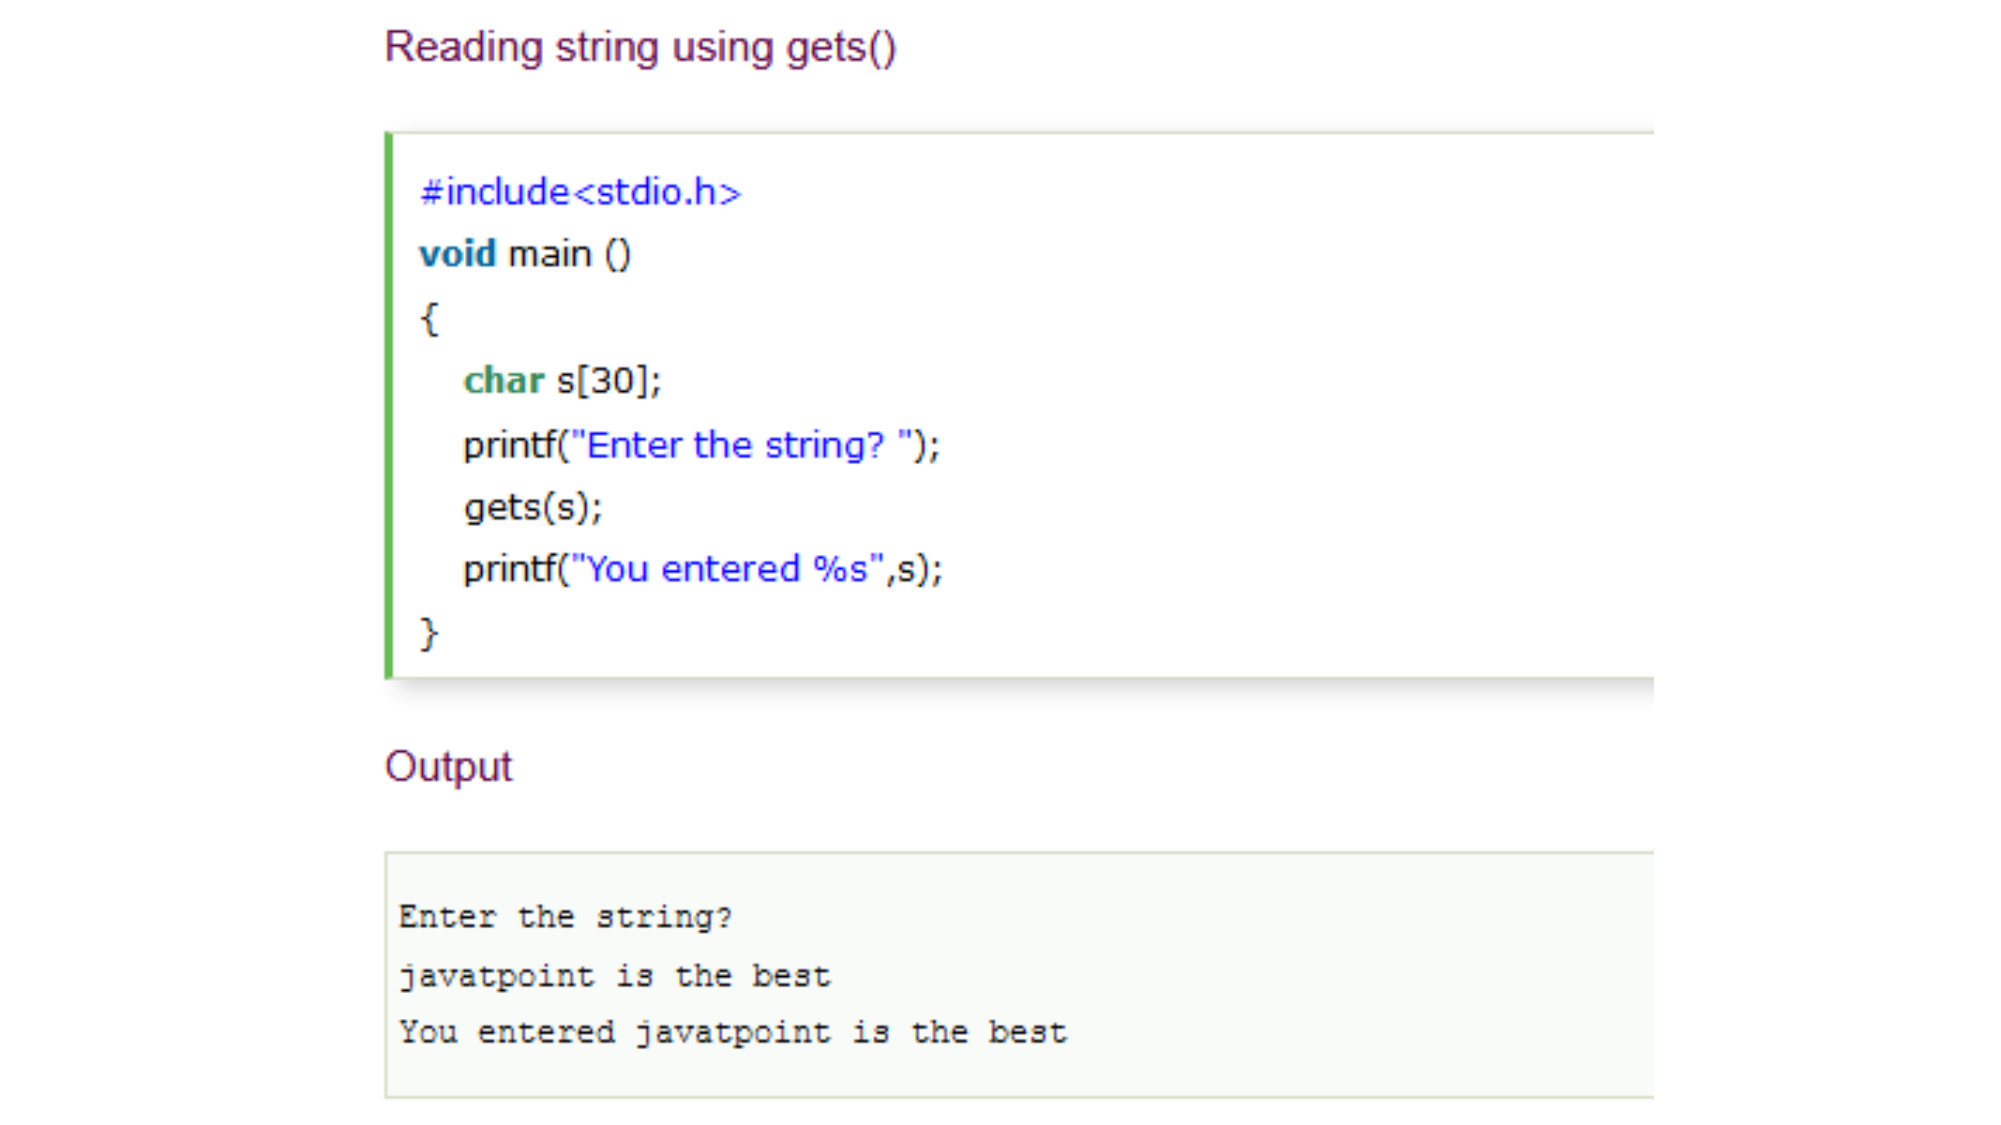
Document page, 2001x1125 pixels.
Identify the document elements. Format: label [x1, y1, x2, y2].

picture [346, 0, 1654, 1125]
